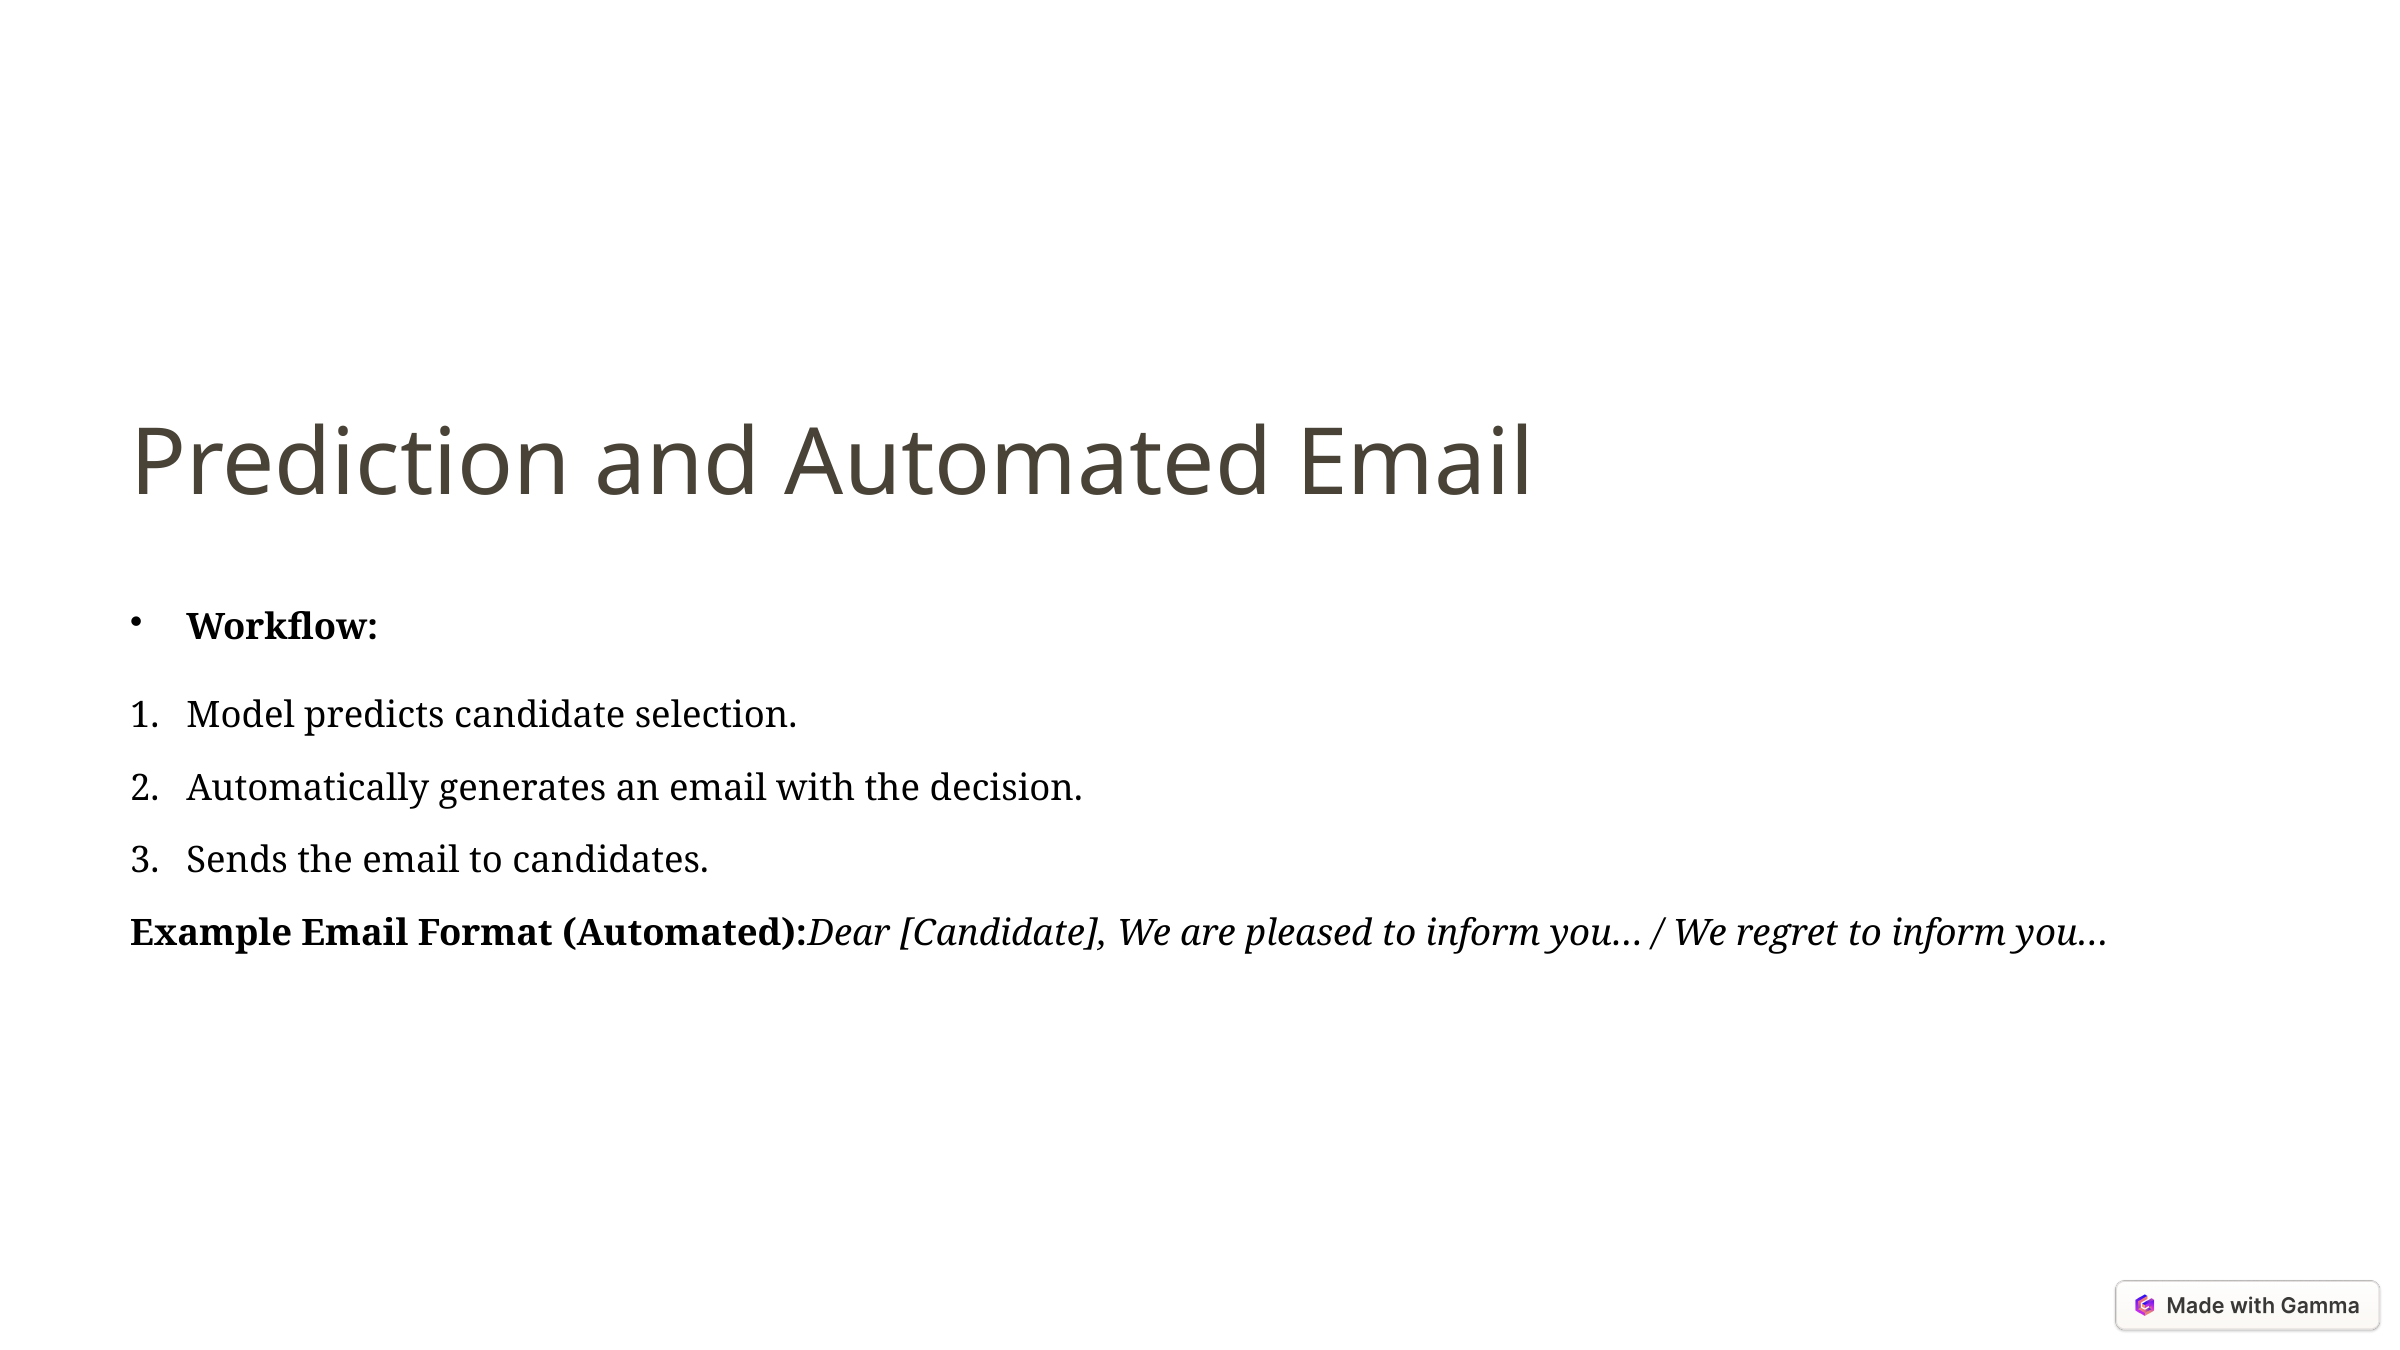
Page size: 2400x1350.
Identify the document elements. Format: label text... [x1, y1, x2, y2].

text_box Prediction and Automated Email [130, 397, 1633, 514]
text_box Example Email Format (Automated):Dear [Candidate], We are pleased to inform you… / We regret to inform you… [130, 893, 2270, 953]
text_box Sends the email to candidates. [130, 820, 2270, 880]
text_box Model predicts candidate selection. [130, 675, 2270, 735]
picture [2106, 1271, 2389, 1339]
text_box Automatically generates an email with the decision. [130, 747, 2270, 808]
text_box Workflow: [130, 588, 2270, 663]
